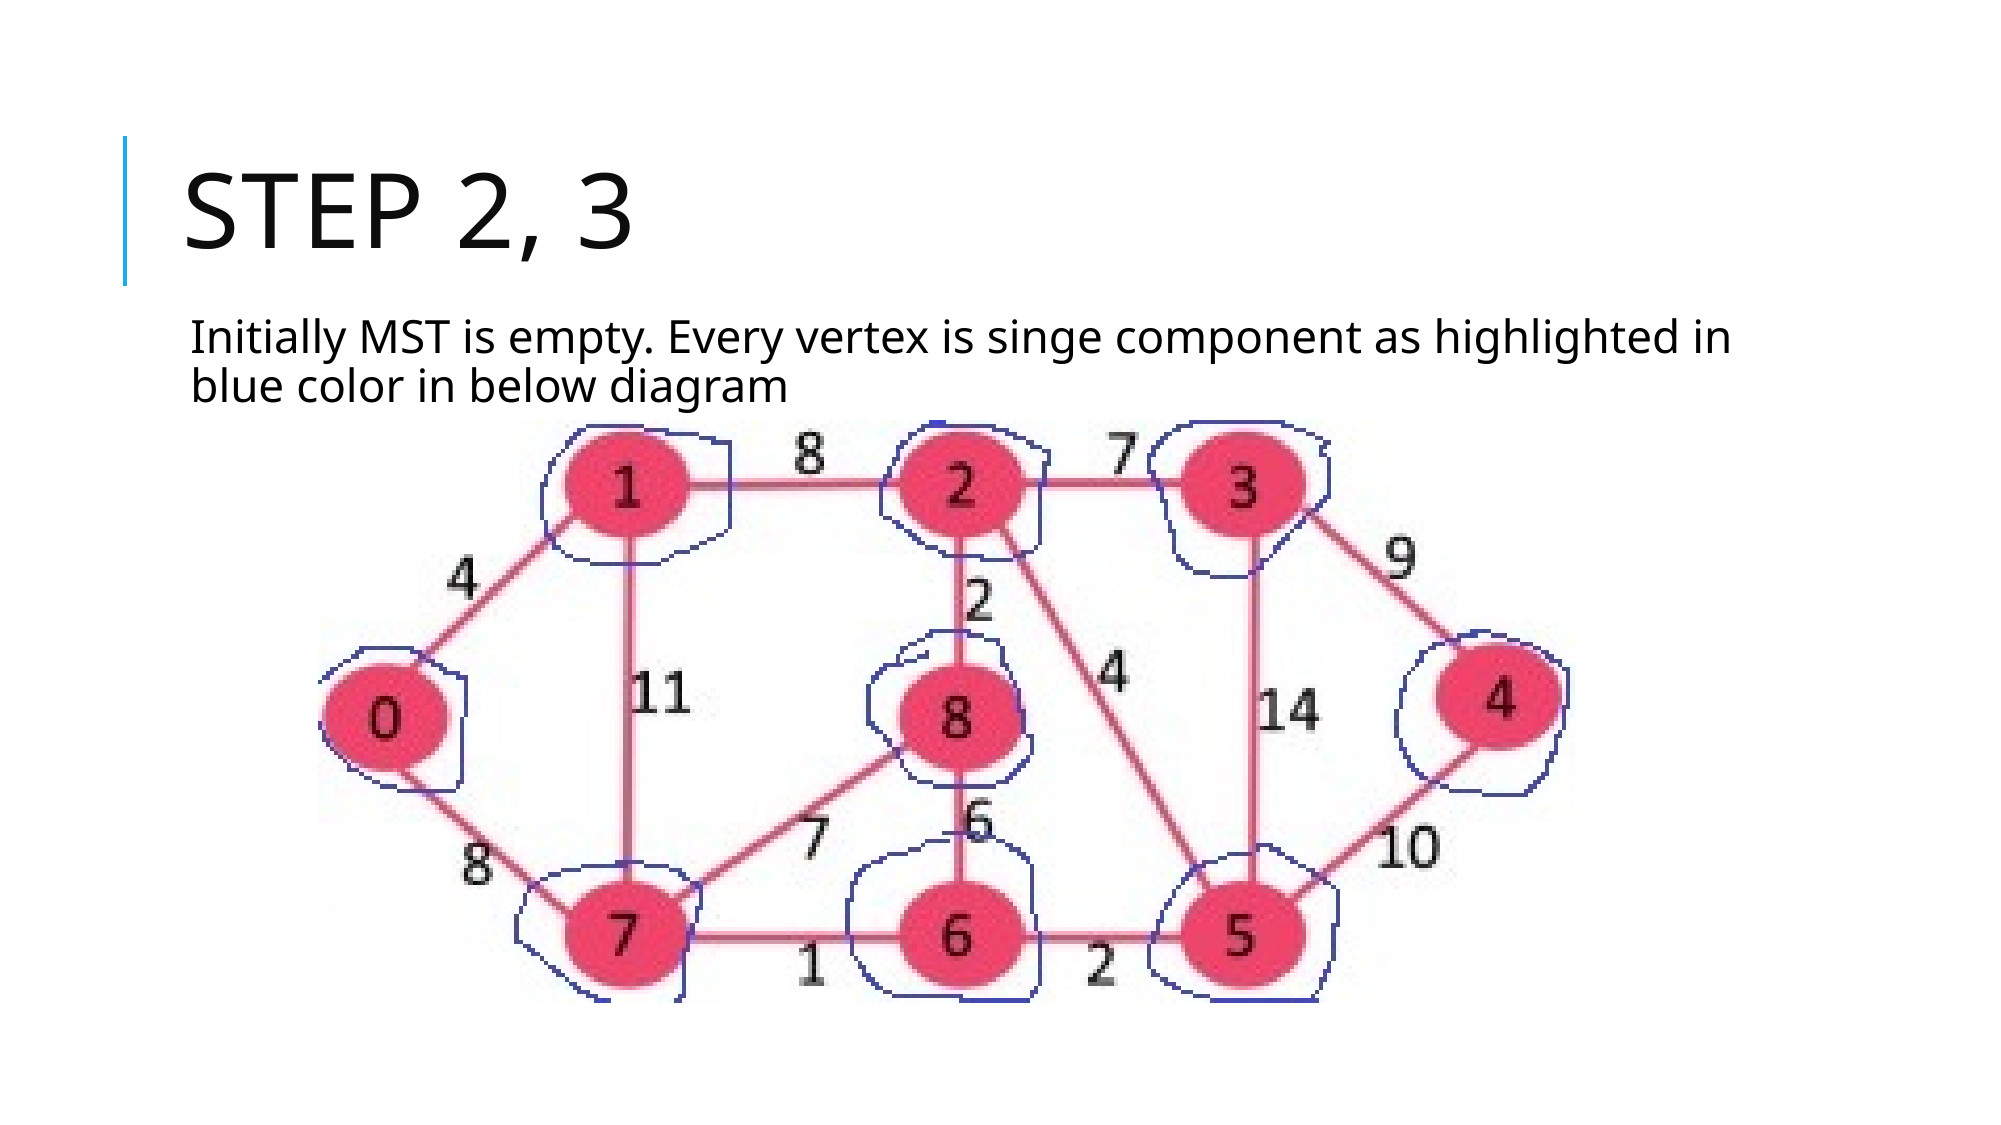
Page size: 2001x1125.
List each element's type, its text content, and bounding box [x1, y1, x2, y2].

picture [317, 420, 1575, 1003]
list Initially MST is empty. Every vertex is singe component as highlighted in blue color in below diagram [168, 306, 1763, 967]
title Step 2, 3 [168, 96, 1763, 306]
